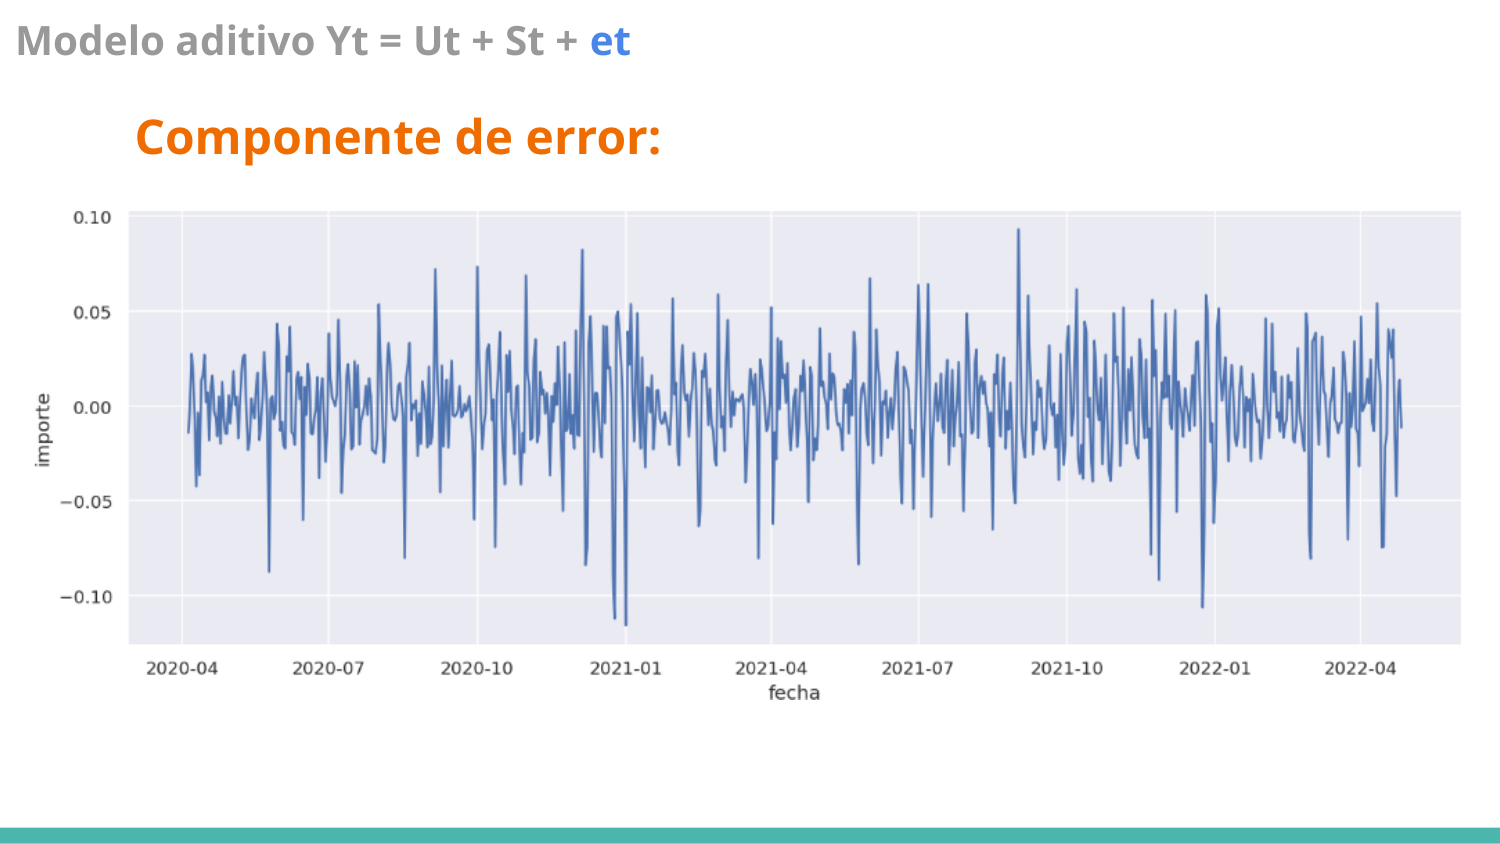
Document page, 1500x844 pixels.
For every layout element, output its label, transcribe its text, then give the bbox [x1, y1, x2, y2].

title Componente de error: [119, 91, 1477, 179]
title Modelo aditivo Yt = Ut + St + et [0, 0, 1500, 80]
picture [24, 203, 1476, 700]
